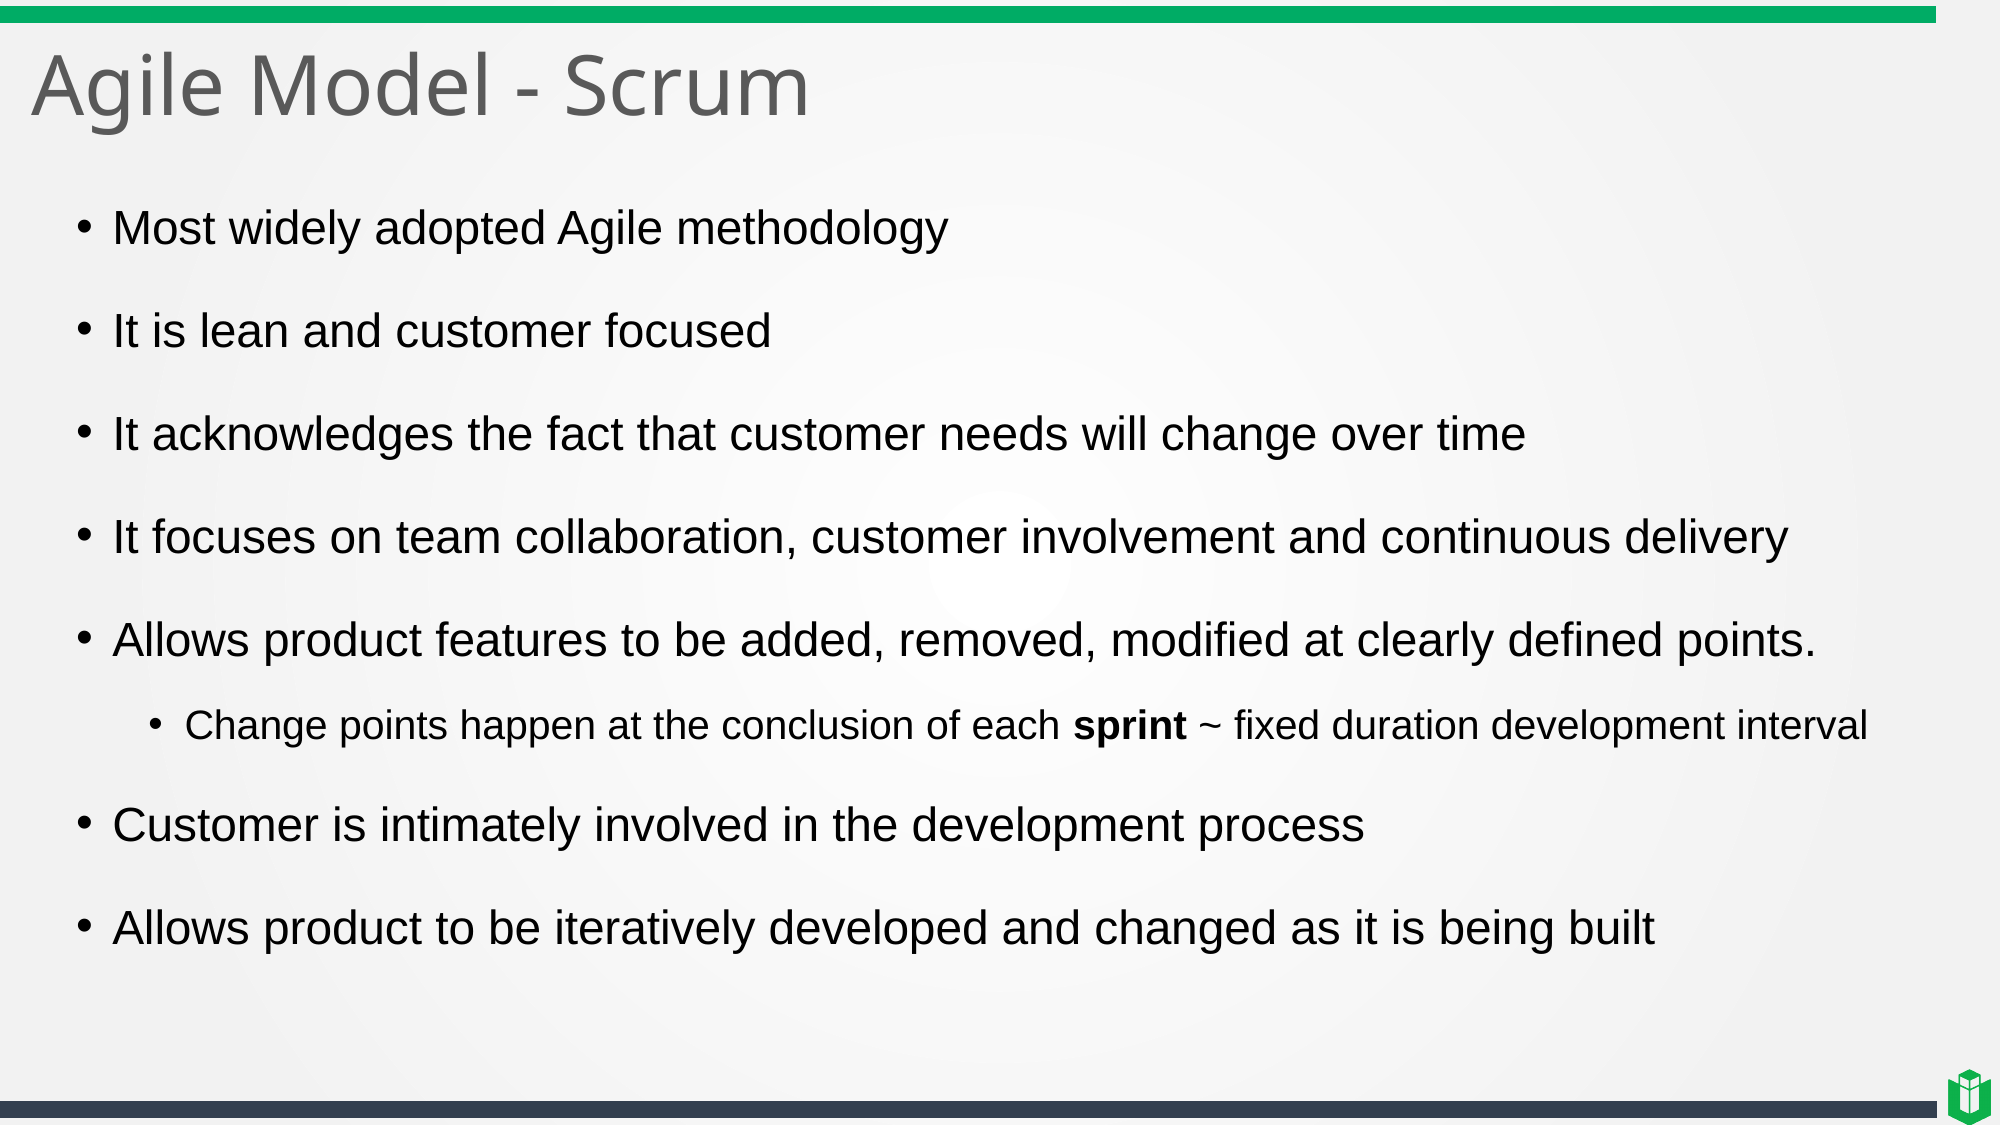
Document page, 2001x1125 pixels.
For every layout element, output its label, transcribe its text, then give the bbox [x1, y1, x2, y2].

picture [1945, 1068, 1992, 1125]
title Agile Model - Scrum [16, 28, 1772, 149]
text_box Most widely adopted Agile methodology It is lean and customer focused It acknowledges the fact that customer needs will change over time It focuses on team collaboration, customer involvement and continuous delivery Allows product features to be added, removed, modified at clearly defined points. Change points happen at the conclusion of each sprint ~ fixed duration development interval Customer is intimately involved in the development process Allows product to be iteratively developed and changed as it is being built [61, 161, 1917, 1076]
